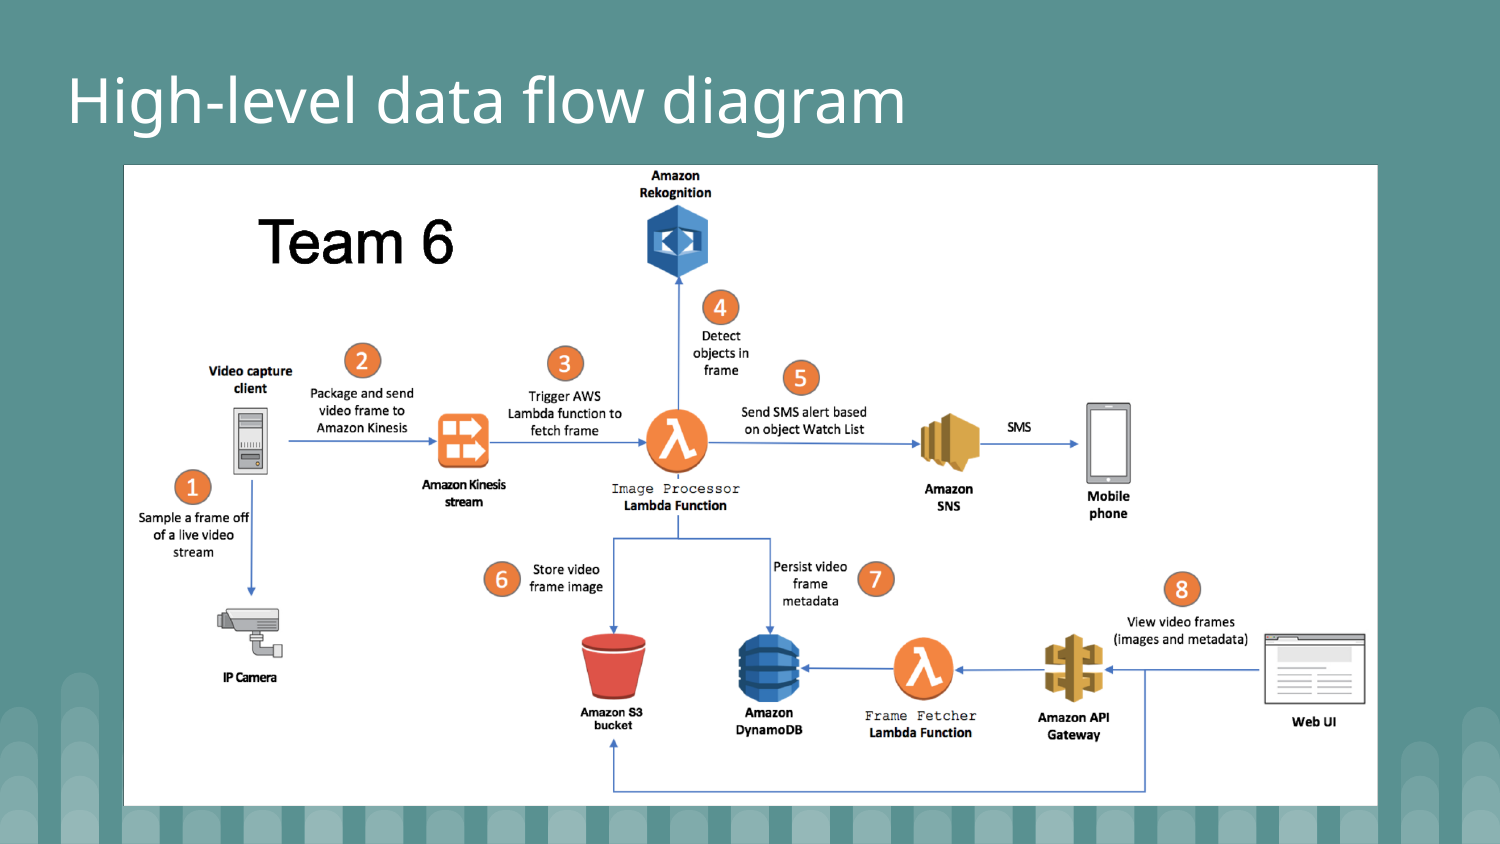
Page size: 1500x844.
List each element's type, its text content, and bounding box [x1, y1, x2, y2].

text_box High-level data flow diagram [51, 31, 1449, 152]
picture [122, 163, 1378, 807]
